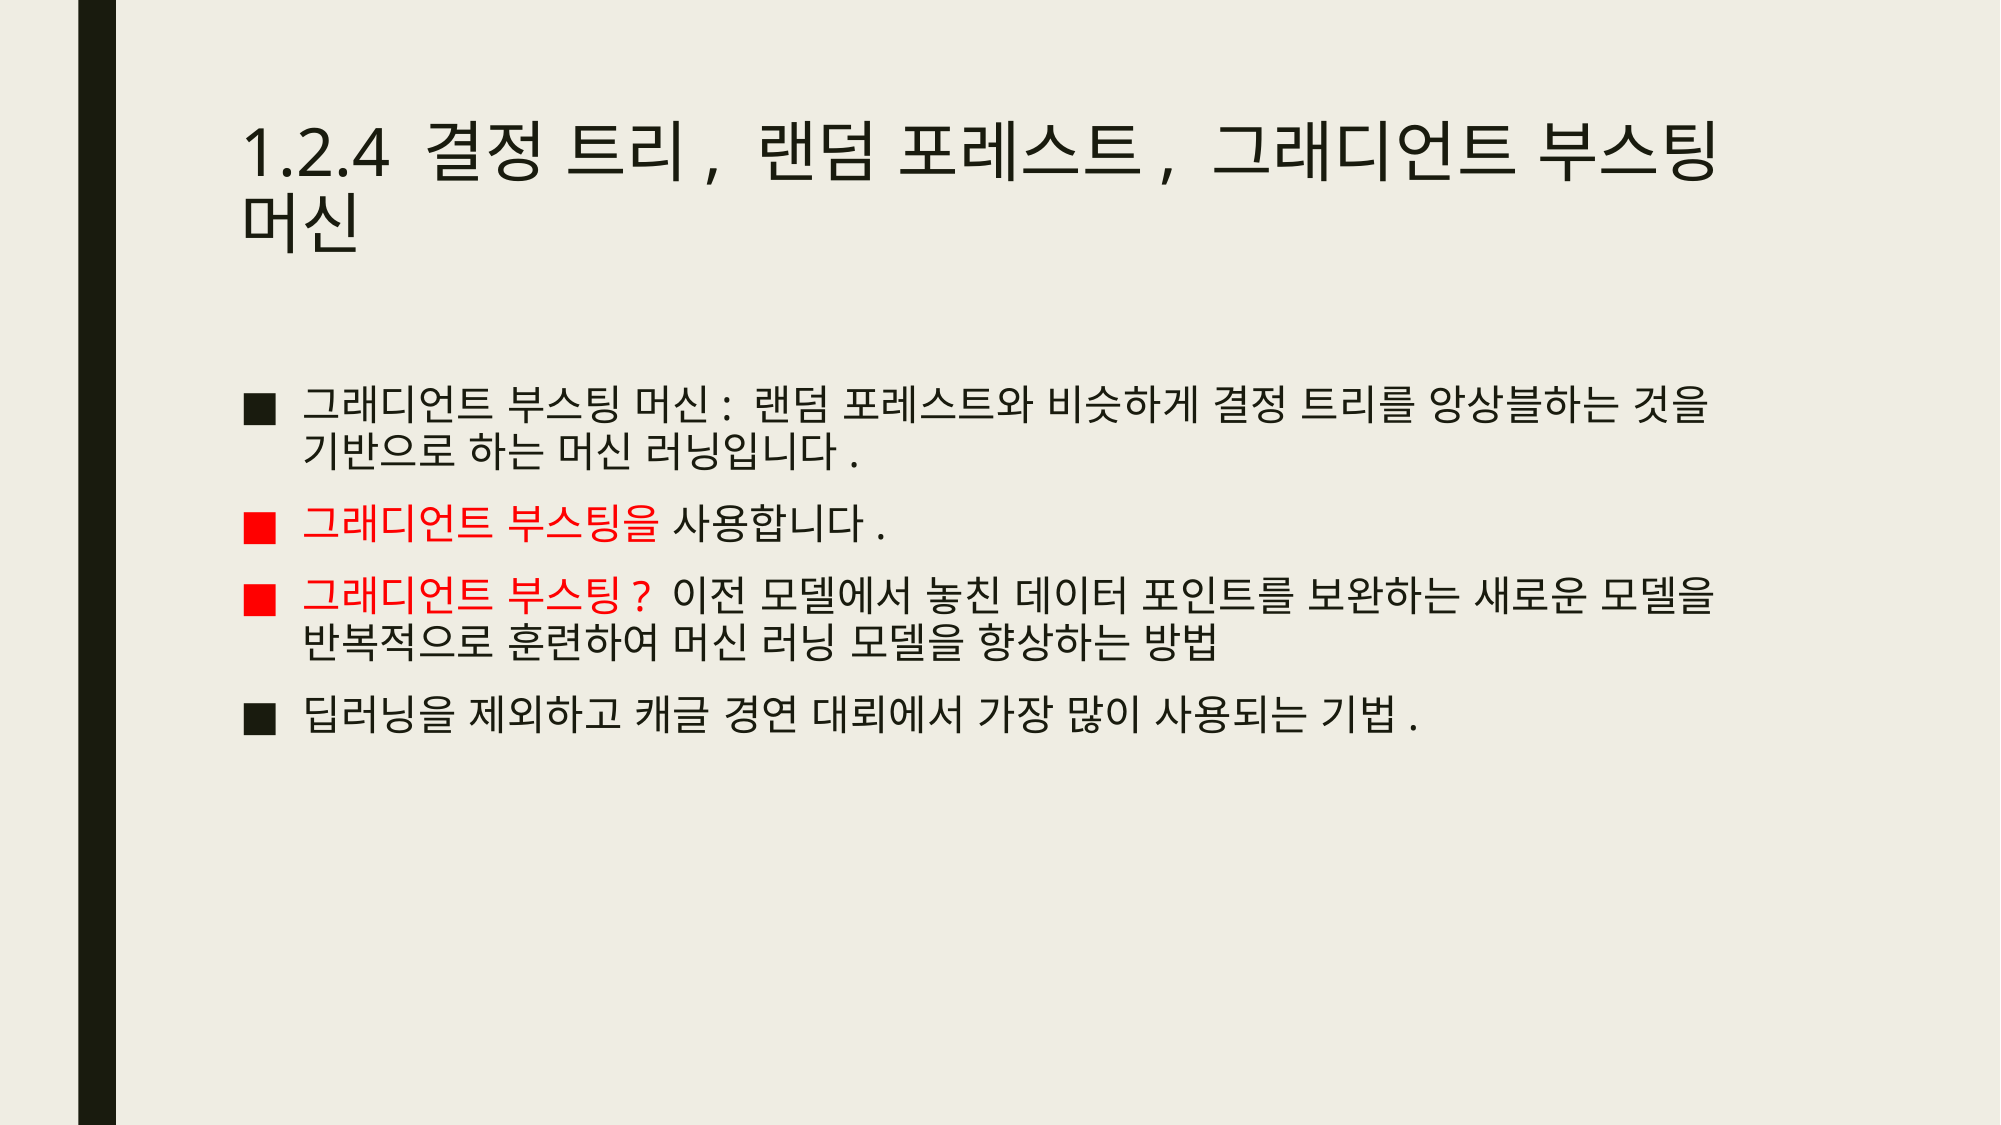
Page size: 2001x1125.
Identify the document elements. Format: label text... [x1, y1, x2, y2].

title 1.2.4 결정 트리, 랜덤 포레스트, 그래디언트 부스팅 머신 [225, 112, 1800, 357]
list 그래디언트 부스팅 머신: 랜덤 포레스트와 비슷하게 결정 트리를 앙상블하는 것을 기반으로 하는 머신 러닝입니다. 그래디언트 부스팅을 사용합니다. 그래디언트 부스팅? 이전 모델에서 놓친 데이터 포인트를 보완하는 새로운 모델을 반복적으로 훈련하여 머신 러닝 모델을 향상하는 방법 딥러닝을 제외하고 캐글 경연 대뢰에서 가장 많이 사용되는 기법. [225, 375, 1800, 963]
